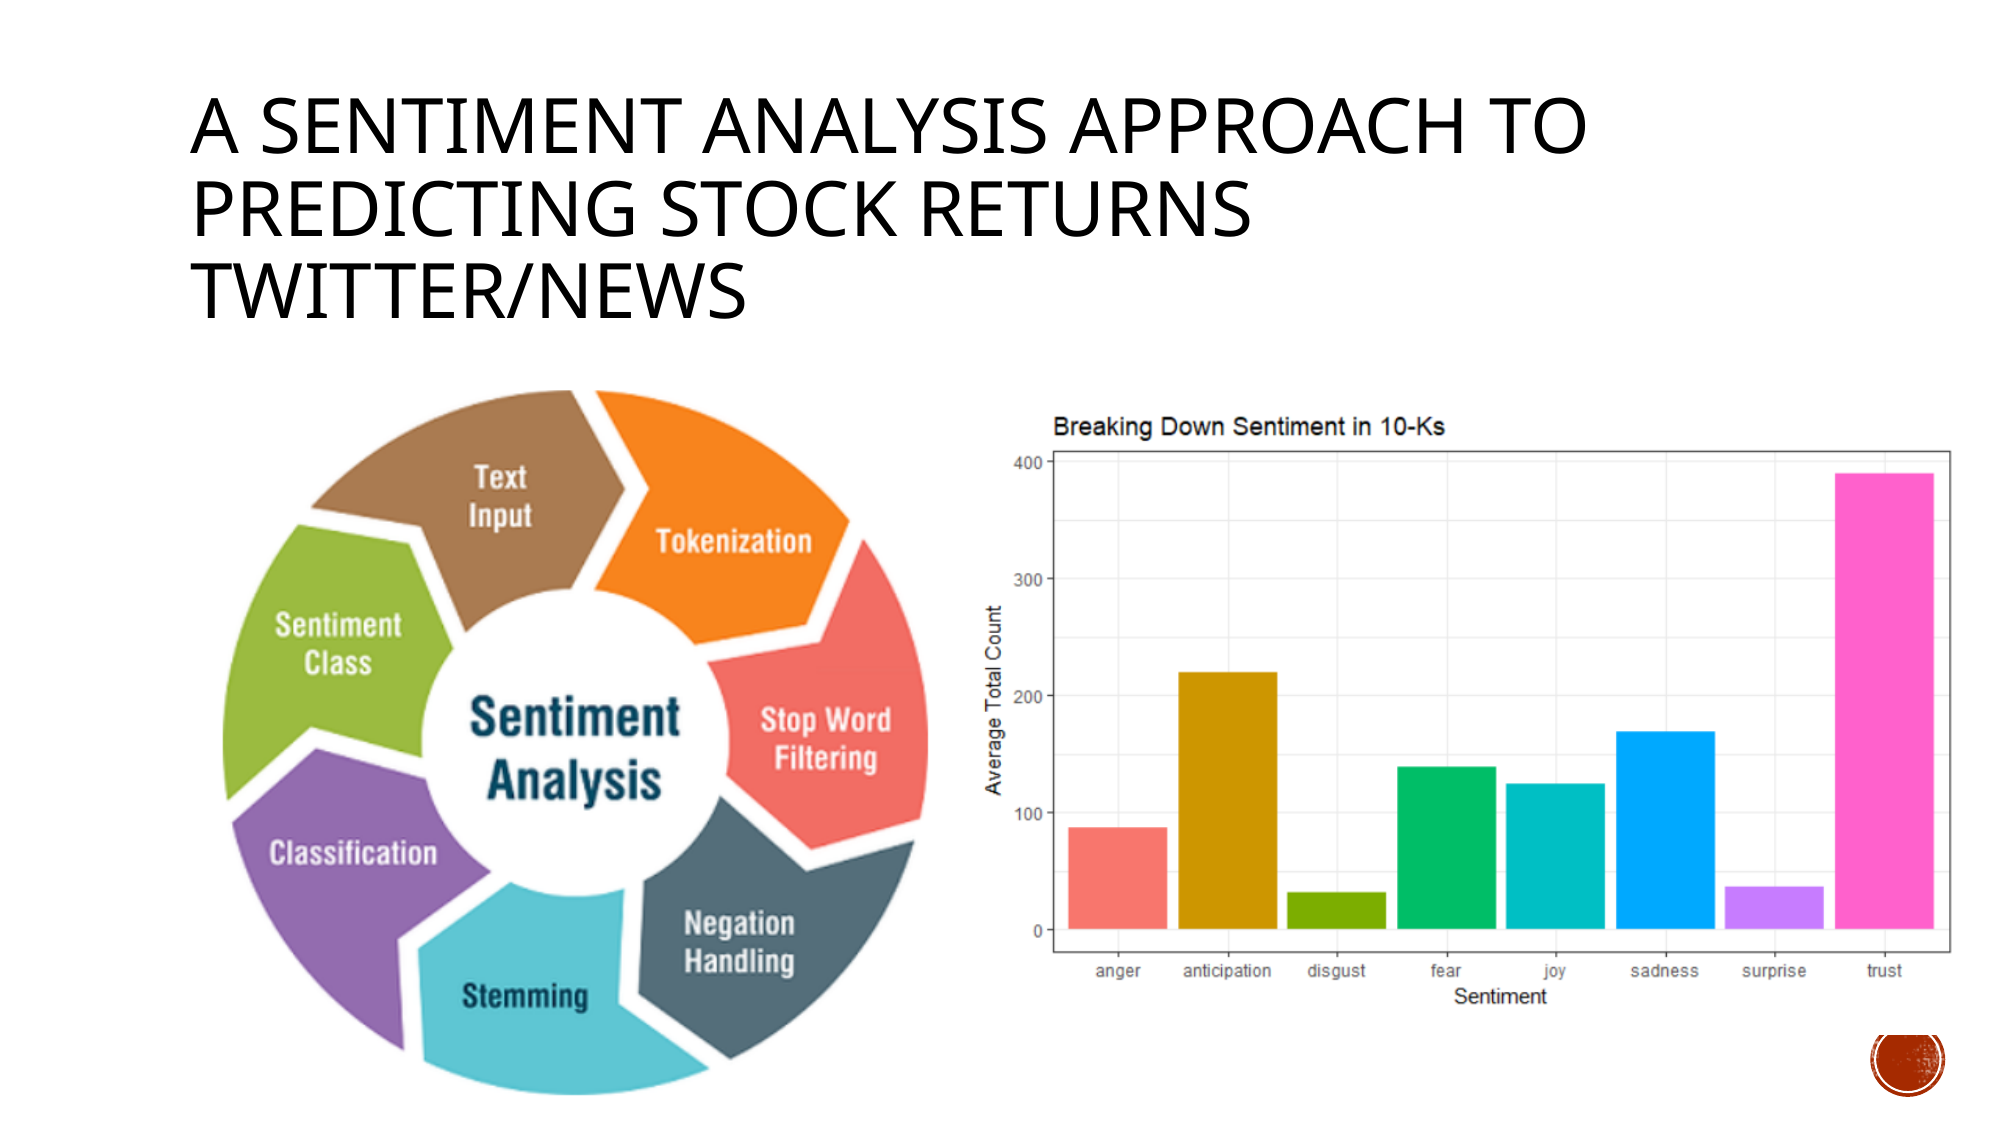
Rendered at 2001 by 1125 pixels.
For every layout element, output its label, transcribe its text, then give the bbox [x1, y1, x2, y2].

title A Sentiment Analysis Approach to Predicting Stock Returns Twitter/News [175, 79, 1826, 344]
picture [145, 364, 2000, 1125]
